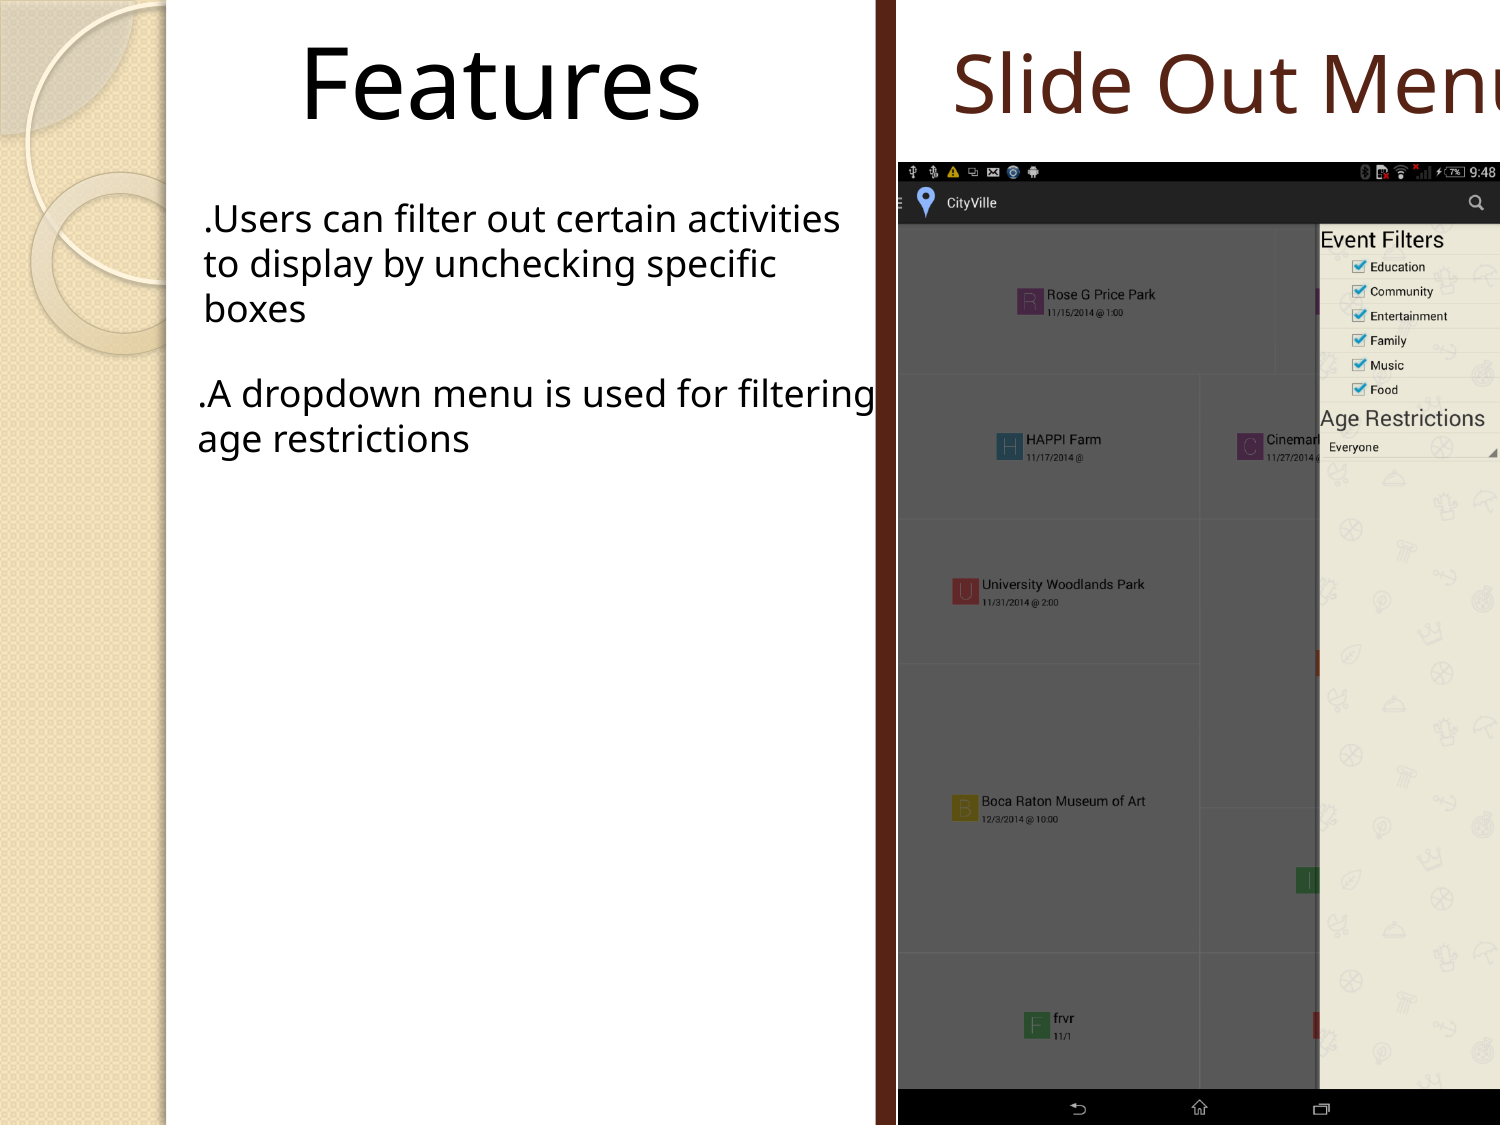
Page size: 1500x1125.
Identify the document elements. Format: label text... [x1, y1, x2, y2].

picture [874, 0, 896, 1125]
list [903, 162, 1500, 1125]
text_box .A dropdown menu is used for filtering age restrictions [182, 362, 867, 468]
text_box Features [283, 12, 719, 148]
title Slide Out Menu [937, 0, 1500, 160]
text_box .Users can filter out certain activities to display by unchecking specific boxes [188, 187, 857, 338]
